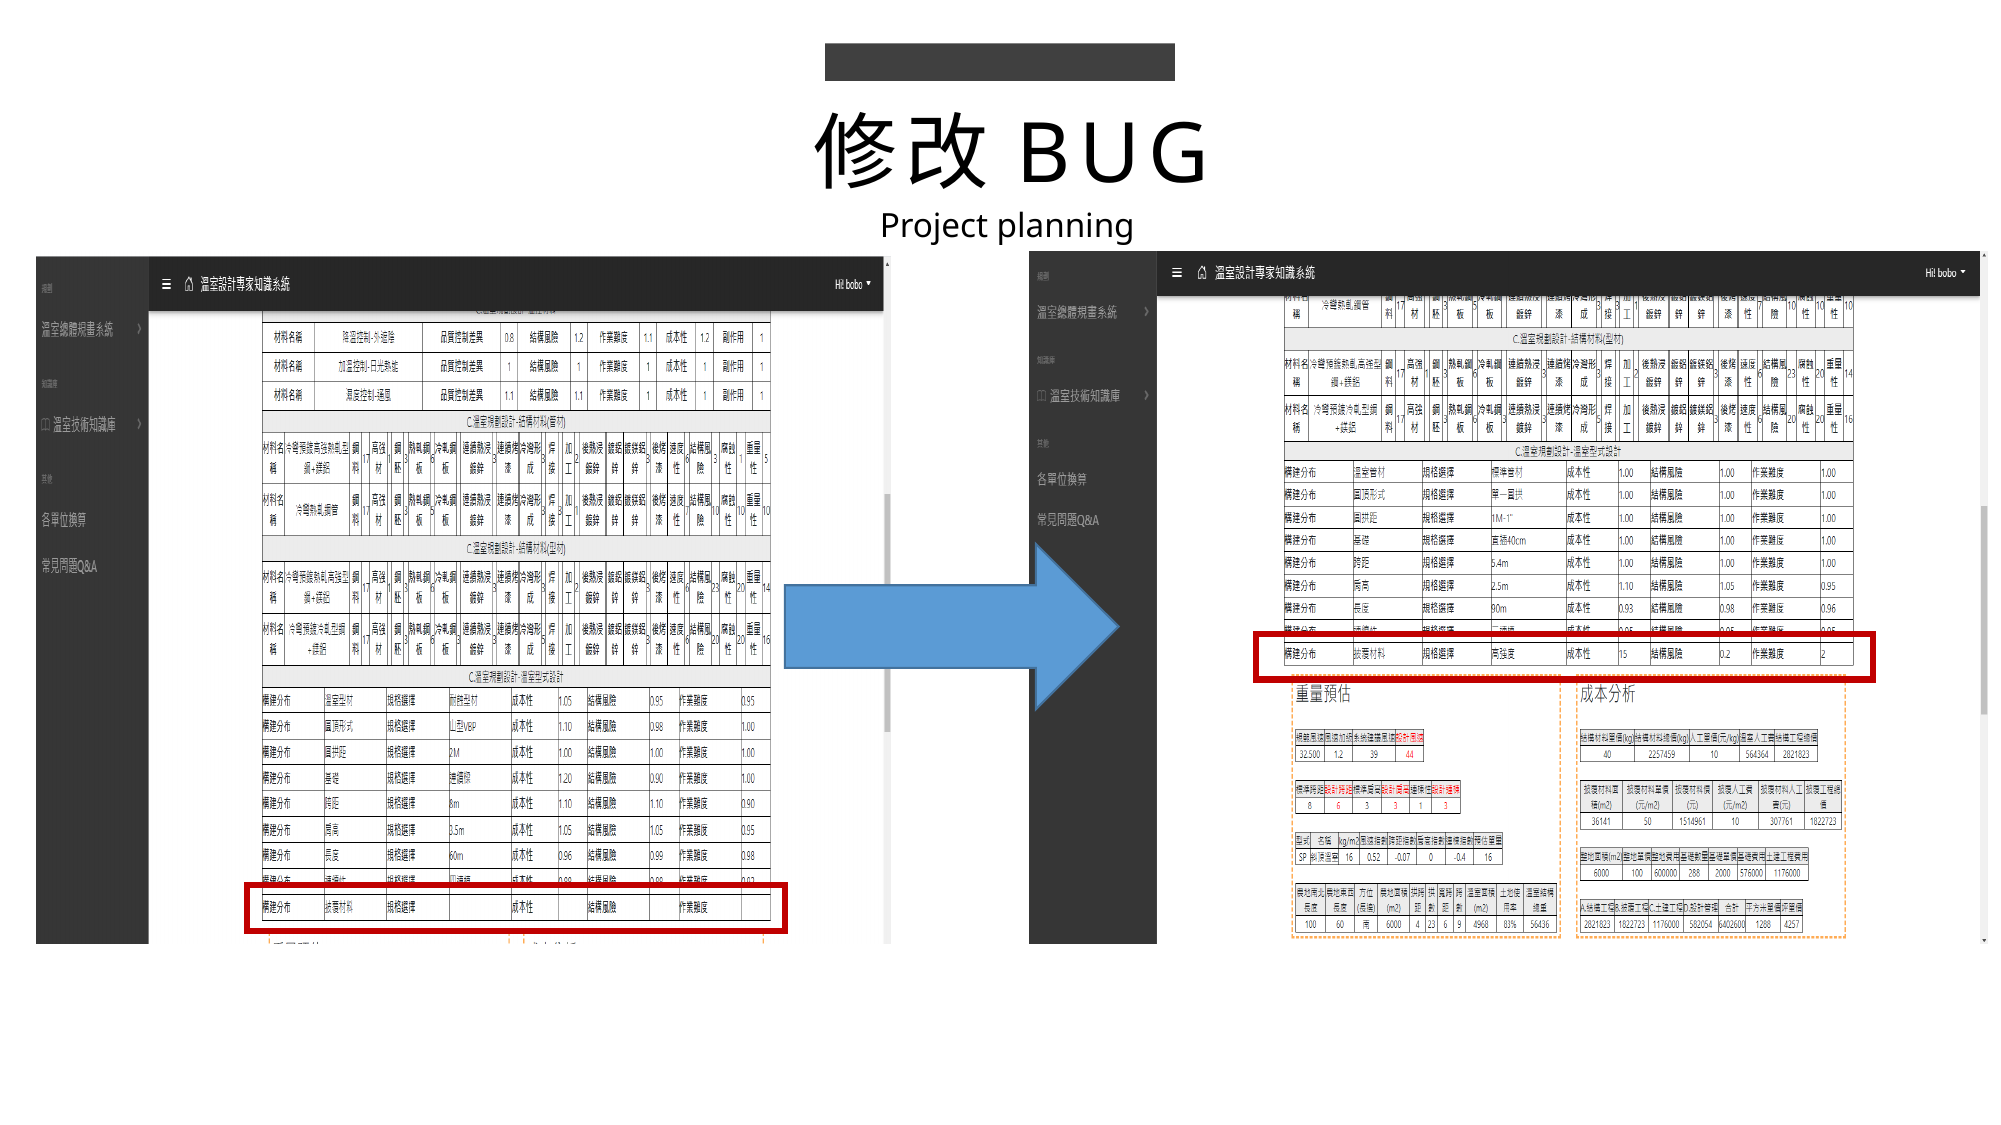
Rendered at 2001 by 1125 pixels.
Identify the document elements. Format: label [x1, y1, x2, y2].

text_box [891, 584, 1029, 669]
picture [1029, 251, 1988, 944]
text_box [520, 91, 1510, 252]
text_box [824, 42, 1176, 82]
picture [36, 251, 891, 944]
